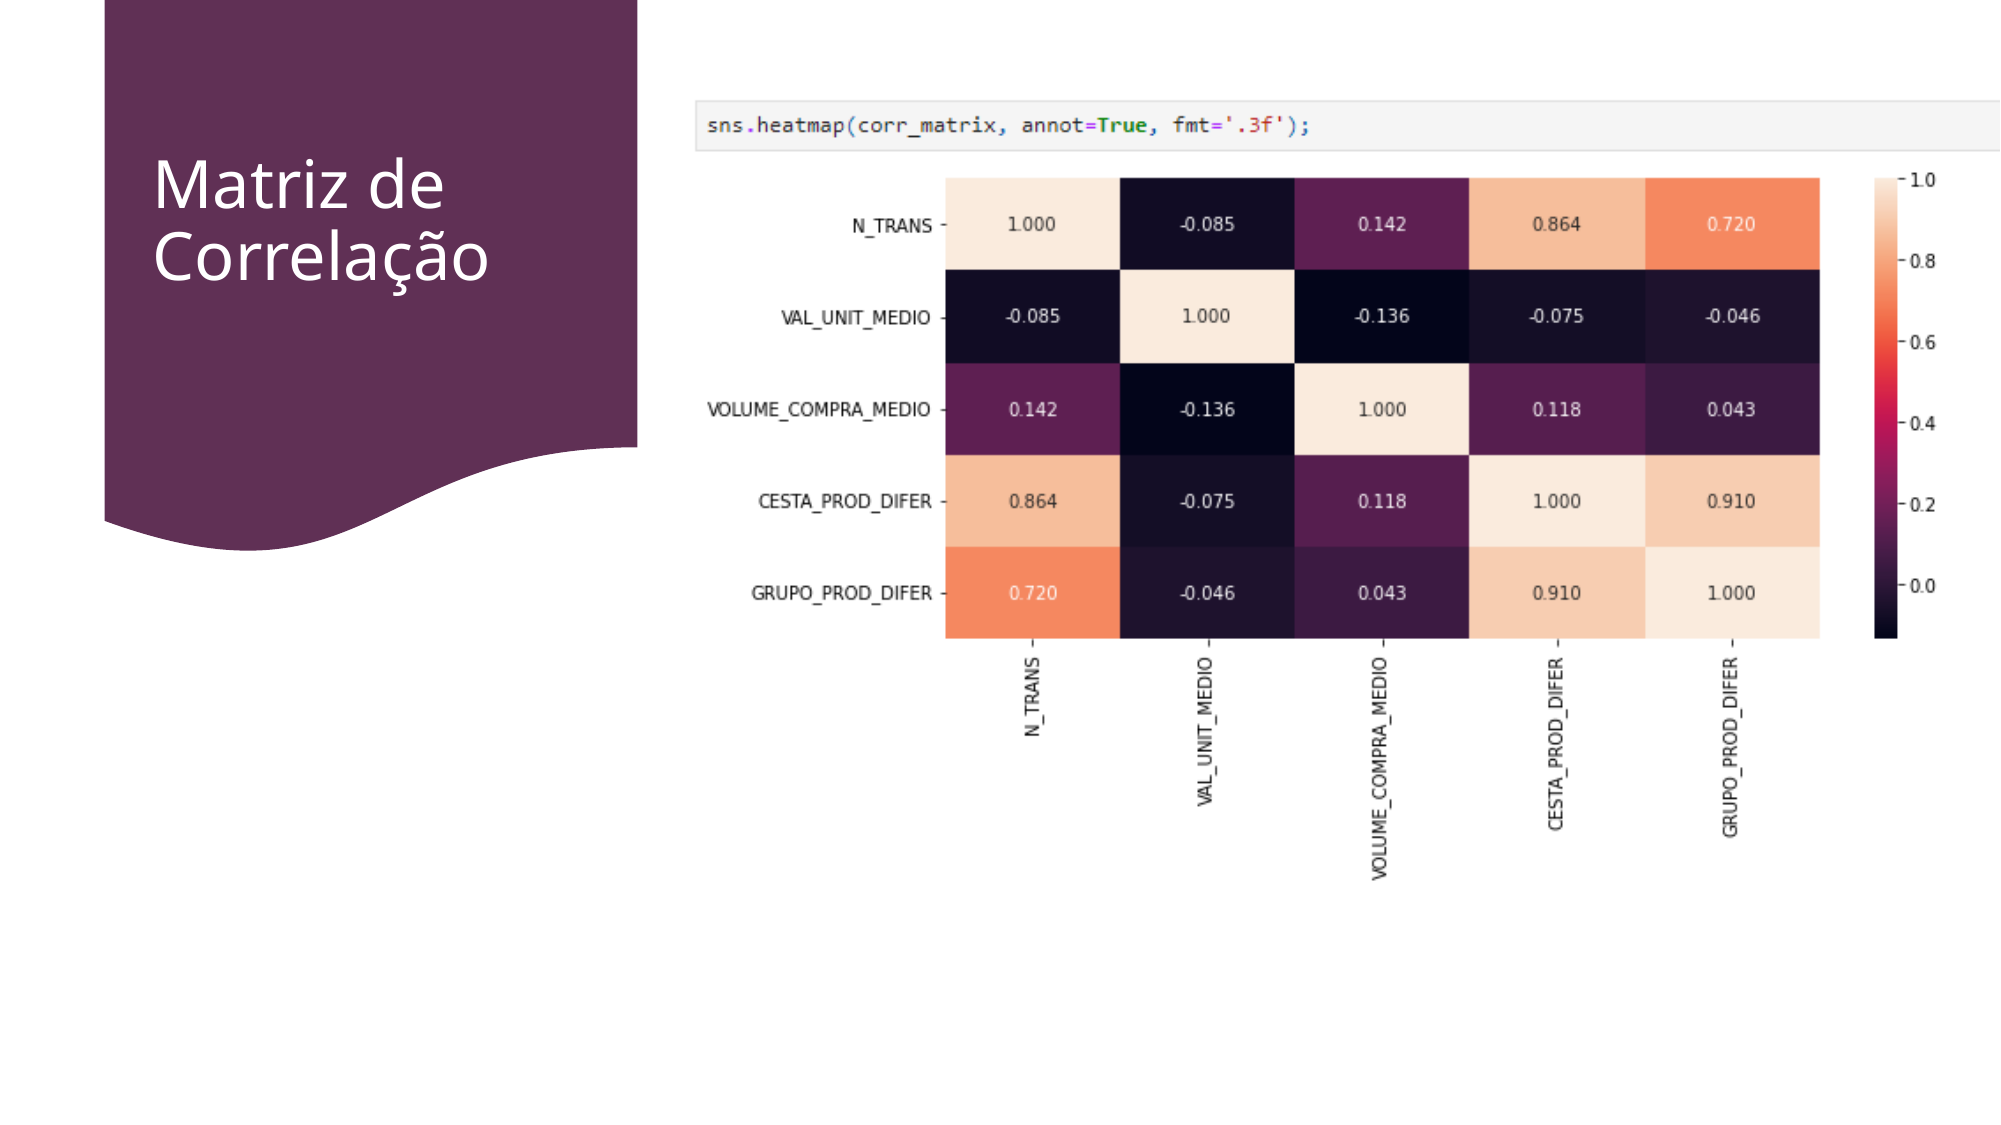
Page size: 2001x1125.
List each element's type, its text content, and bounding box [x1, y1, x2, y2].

text_box [103, 0, 639, 552]
text_box Matriz de Correlação [137, 28, 604, 417]
picture [685, 83, 2000, 902]
